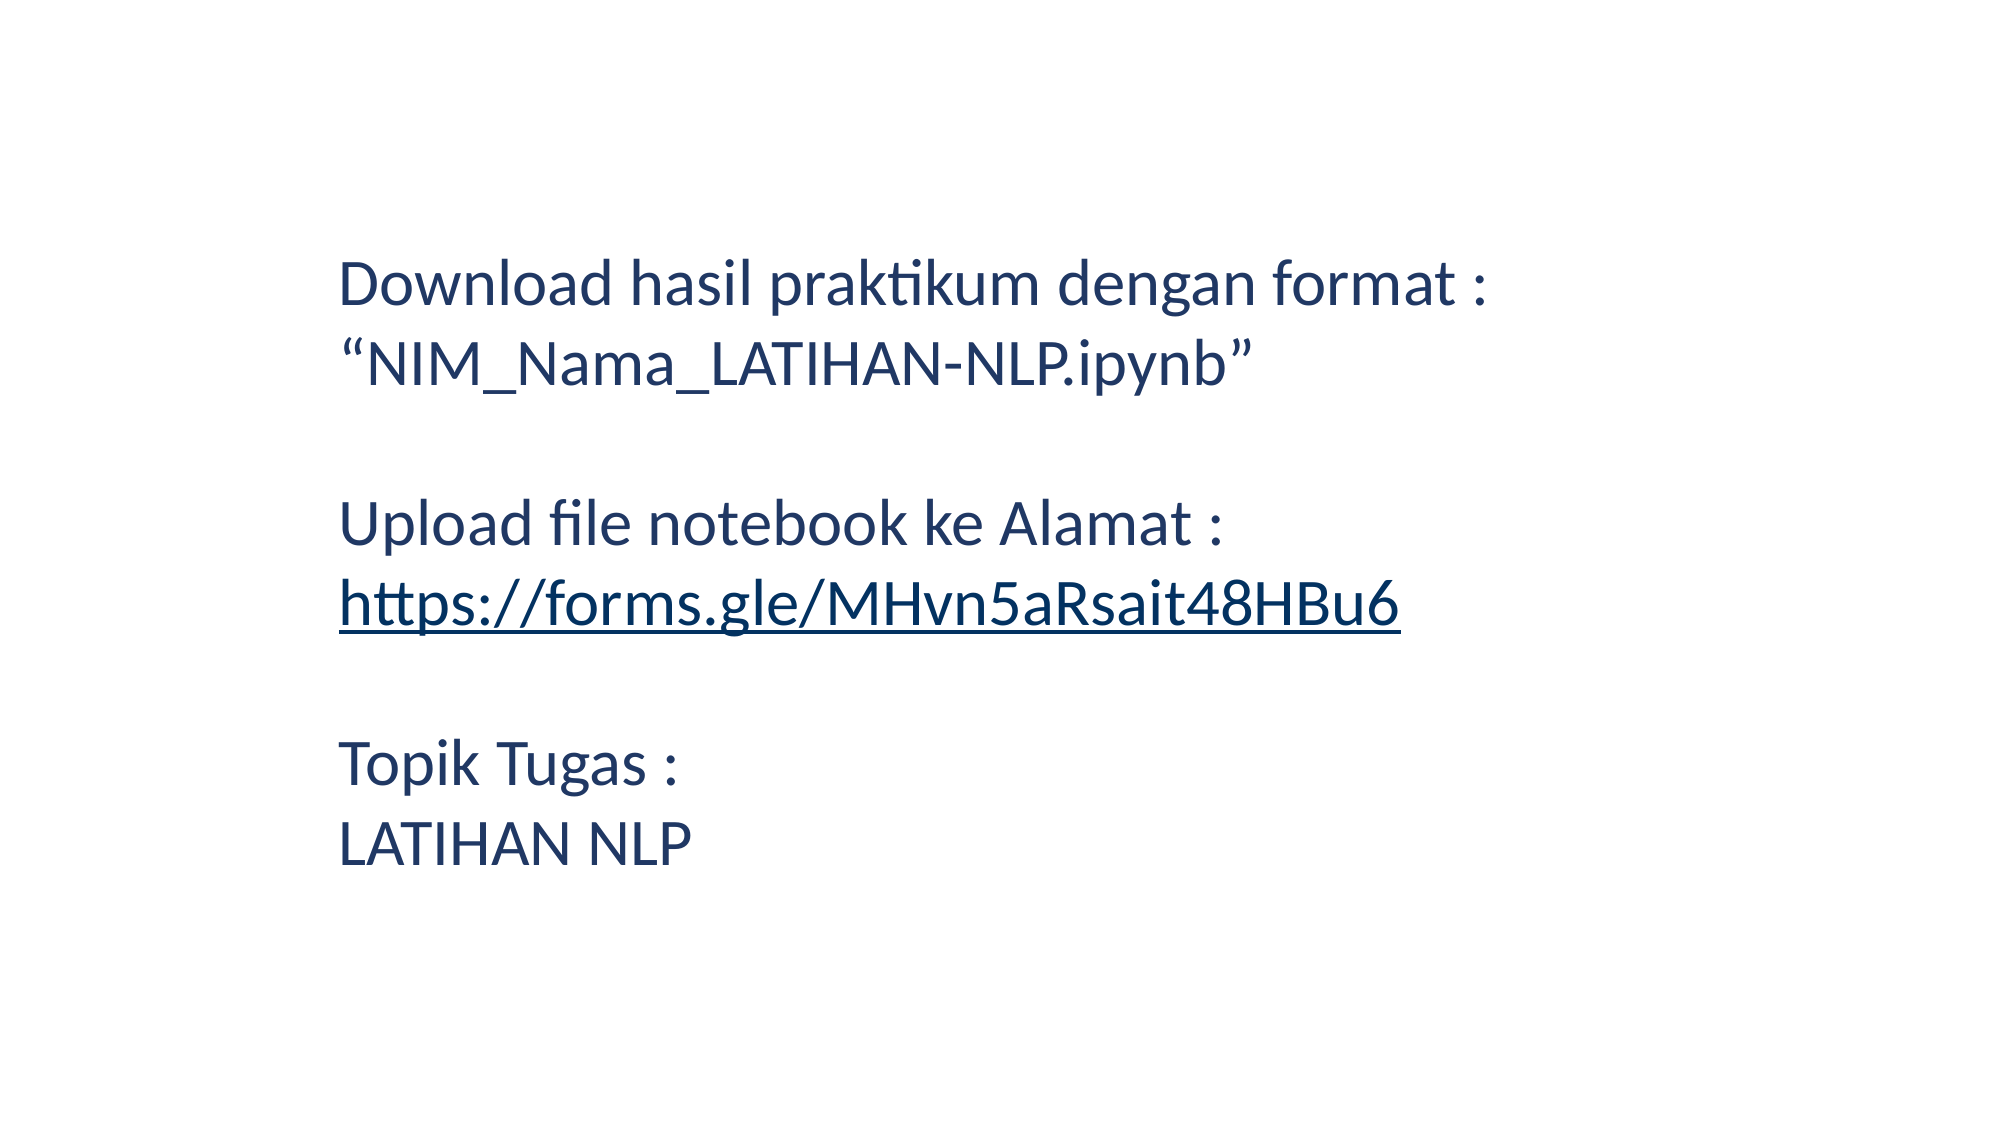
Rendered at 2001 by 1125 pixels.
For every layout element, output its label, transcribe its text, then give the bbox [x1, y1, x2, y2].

text_box Download hasil praktikum dengan format : “NIM_Nama_LATIHAN-NLP.ipynb” Upload file notebook ke Alamat : https://forms.gle/MHvn5aRsait48HBu6 Topik Tugas : LATIHAN NLP [324, 231, 1676, 887]
